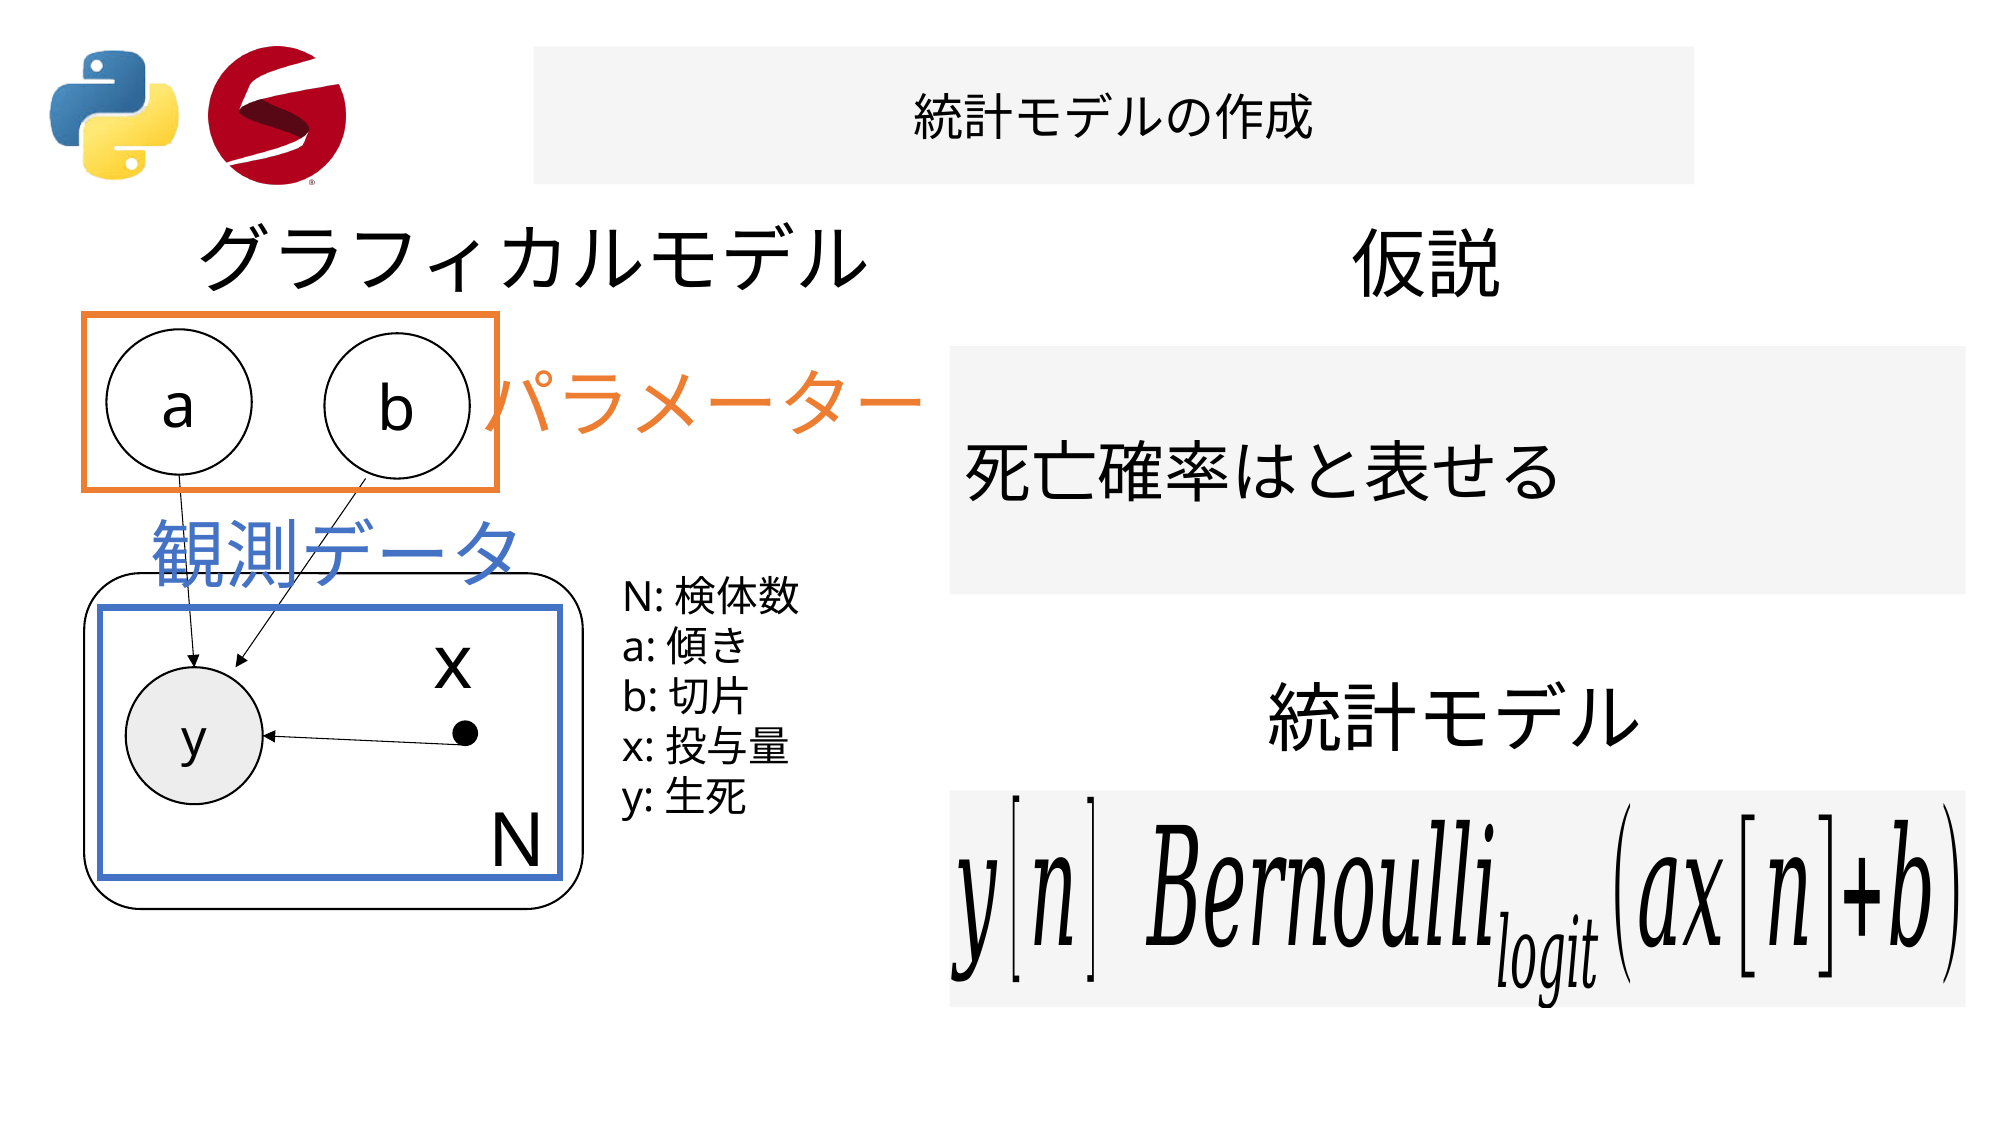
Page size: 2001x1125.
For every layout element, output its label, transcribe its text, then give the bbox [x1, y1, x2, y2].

text_box N:検体数 a:傾き b:切片 x:投与量 y:生死 [607, 562, 815, 828]
text_box [83, 572, 584, 911]
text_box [235, 478, 366, 668]
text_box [179, 474, 195, 668]
text_box N [473, 879, 561, 889]
text_box 仮説 [1336, 209, 1517, 315]
text_box [83, 313, 498, 491]
text_box 観測データ [195, 500, 235, 605]
text_box 統計モデル [1252, 663, 1658, 769]
text_box 統計モデルの作成 [533, 46, 1695, 185]
text_box 観測データ [135, 500, 179, 605]
text_box パラメーター [465, 348, 944, 454]
text_box グラフィカルモデル [182, 203, 886, 309]
text_box 観測データ [366, 500, 541, 605]
text_box [99, 606, 561, 879]
picture [20, 21, 346, 210]
